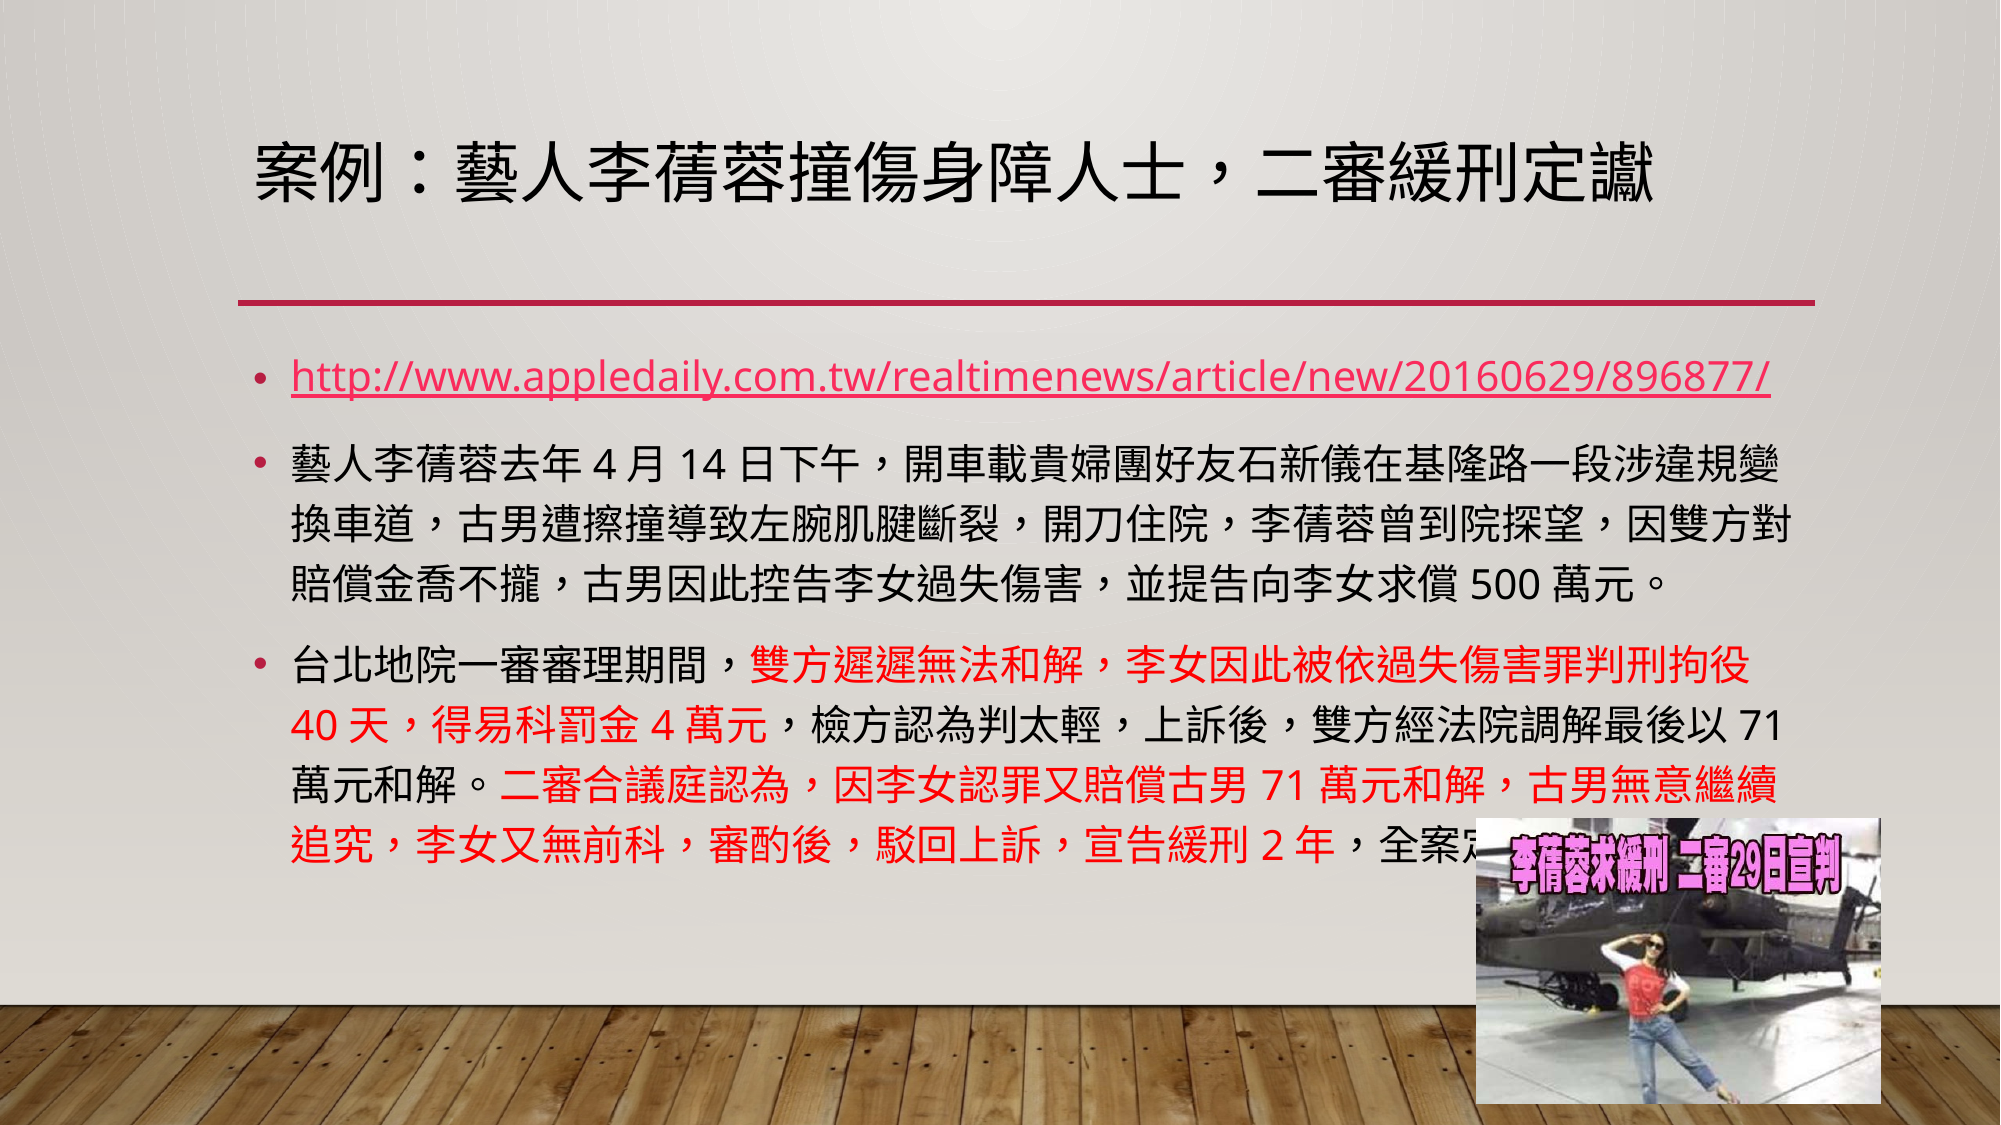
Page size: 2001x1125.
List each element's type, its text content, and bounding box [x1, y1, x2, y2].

title 案例：藝人李蒨蓉撞傷身障人士，二審緩刑定讞 [238, 131, 1814, 305]
list http://www.appledaily.com.tw/realtimenews/article/new/20160629/896877/ 藝人李蒨蓉去年4月14日下午，開車載貴婦團好友石新儀在基隆路一段涉違規變換車道，古男遭擦撞導致左腕肌腱斷裂，開刀住院，李蒨蓉曾到院探望，因雙方對賠償金喬不攏，古男因此控告李女過失傷害，並提告向李女求償500萬元。 台北地院一審審理期間，雙方遲遲無法和解，李女因此被依過失傷害罪判刑拘役40天，得易科罰金4萬元，檢方認為判太輕，上訴後，雙方經法院調解最後以71萬元和解。二審合議庭認為，因李女認罪又賠償古男71萬元和解，古男無意繼續追究，李女又無前科，審酌後，駁回上訴，宣告緩刑2年，全案定讞 [238, 330, 1814, 897]
picture [0, 818, 2000, 1125]
